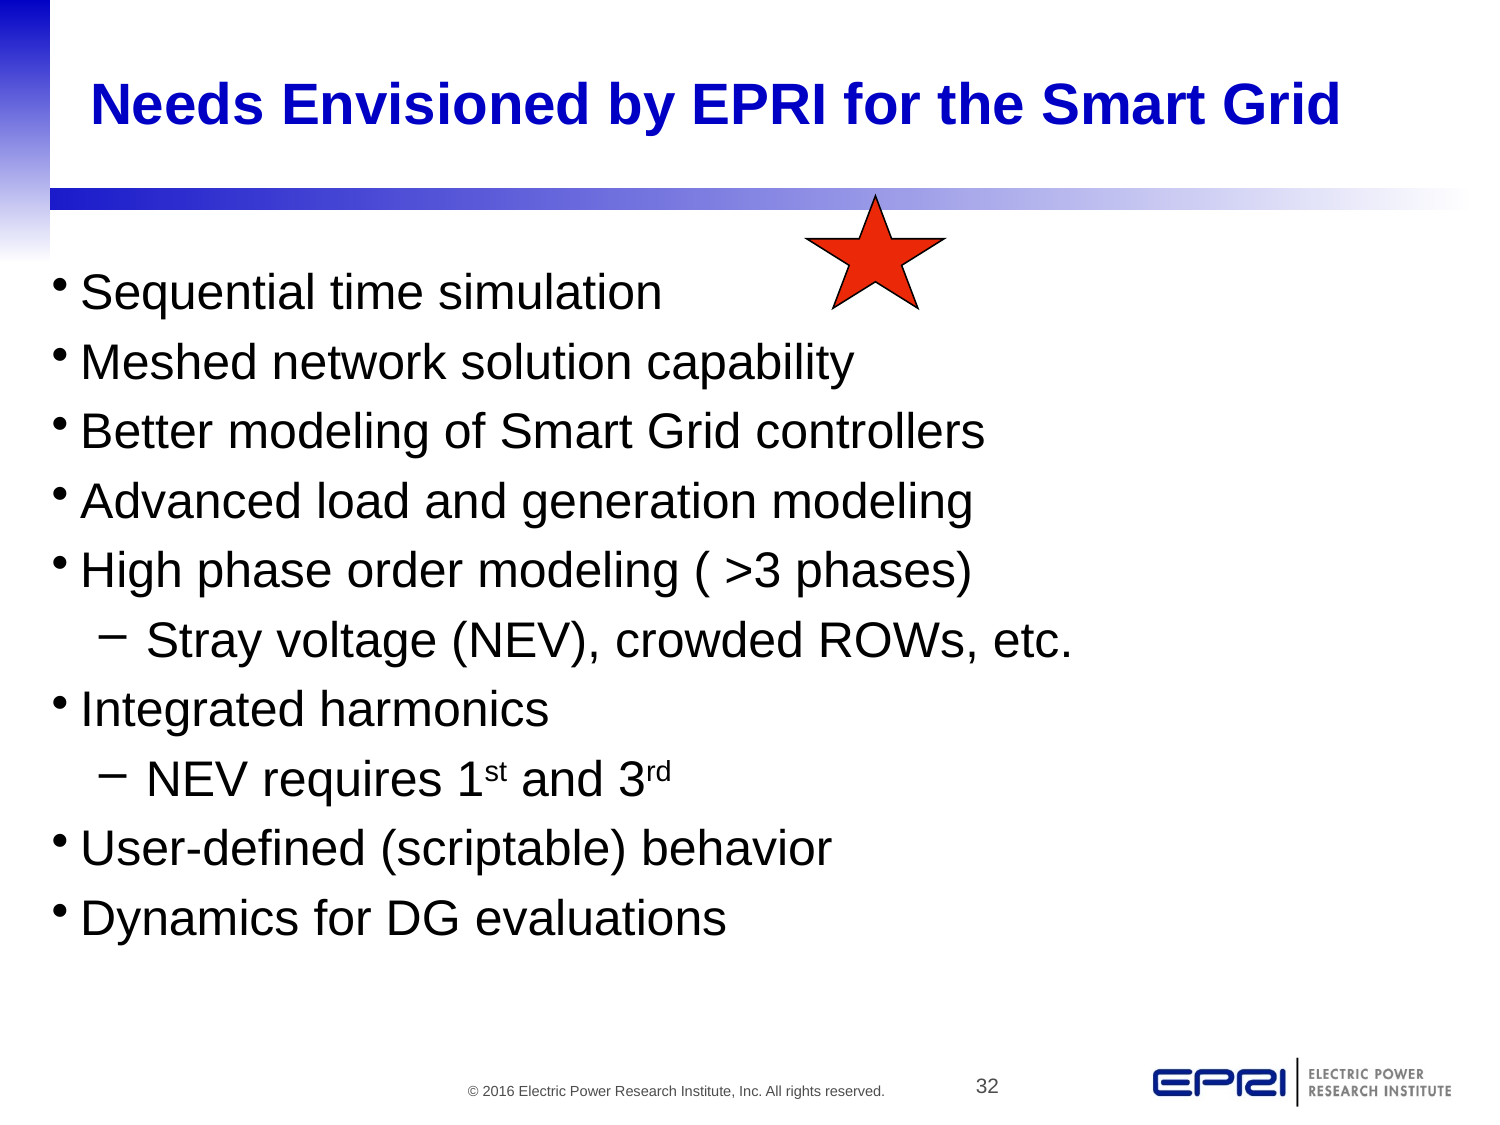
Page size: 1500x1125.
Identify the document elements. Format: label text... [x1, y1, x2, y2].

title Needs Envisioned by EPRI for the Smart Grid [75, 29, 1425, 180]
text_box [806, 195, 945, 309]
picture [1151, 1057, 1452, 1107]
list Sequential time simulation Meshed network solution capability Better modeling of Smart Grid controllers Advanced load and generation modeling High phase order modeling ( >3 phases) Stray voltage (NEV), crowded ROWs, etc. Integrated harmonics NEV requires 1st and 3rd User-defined (scriptable) behavior Dynamics for DG evaluations [36, 256, 1387, 1067]
